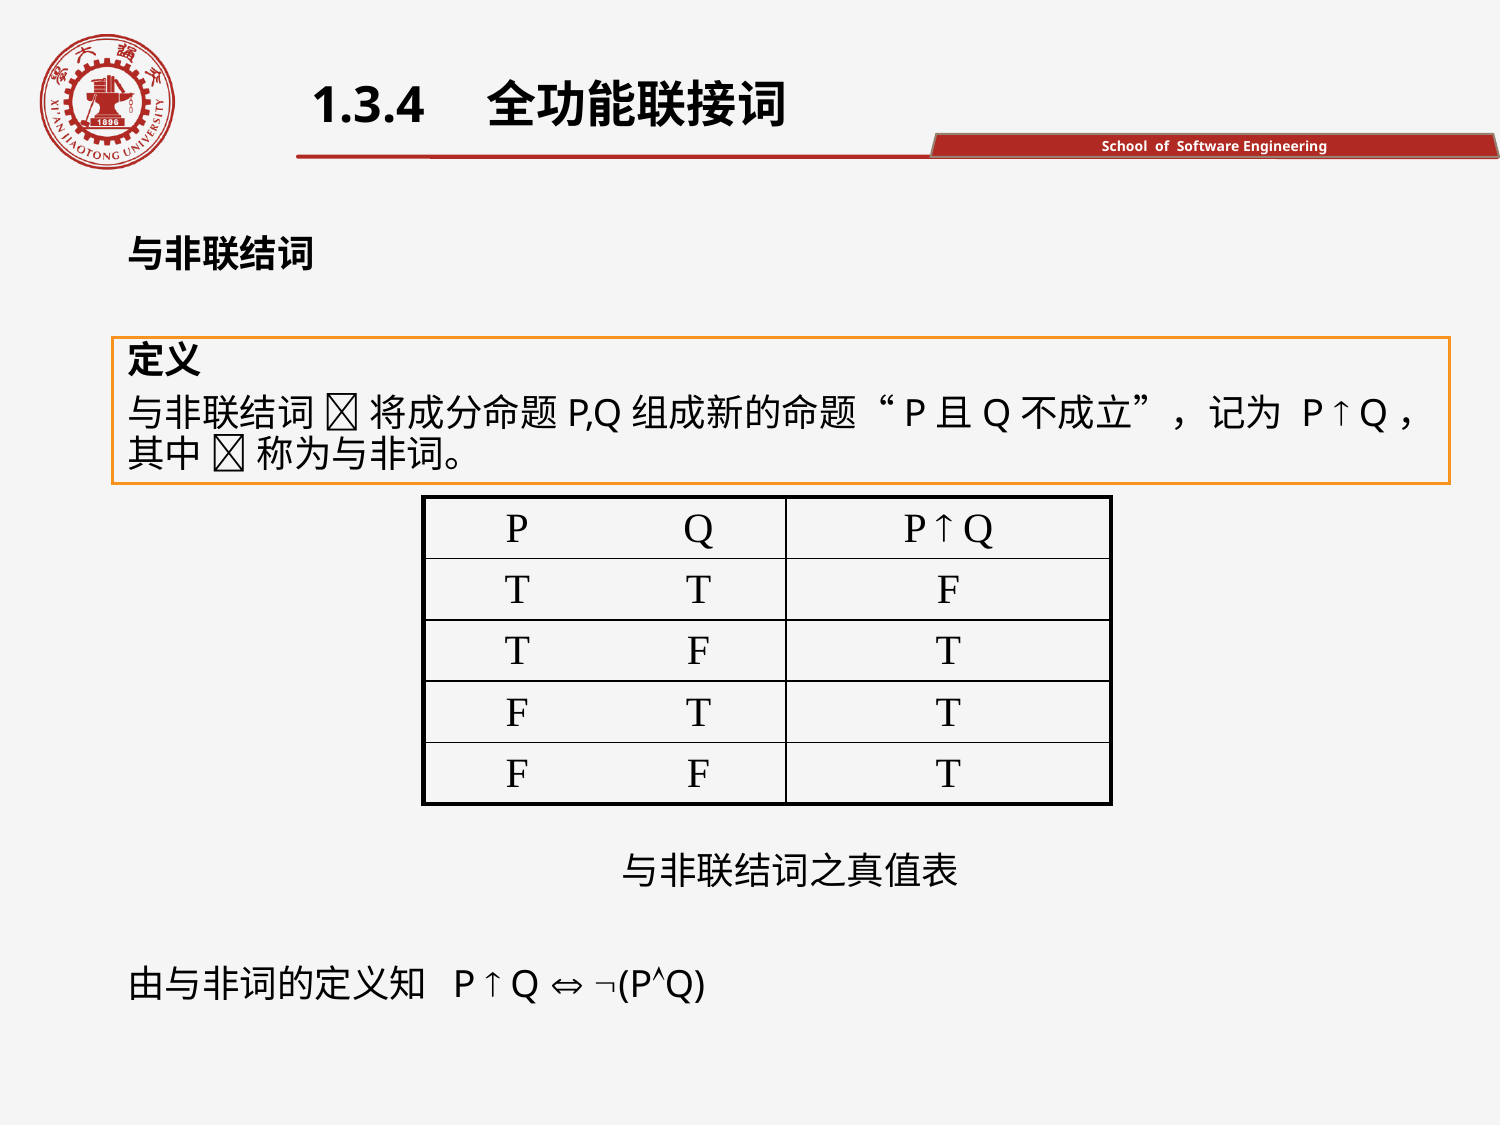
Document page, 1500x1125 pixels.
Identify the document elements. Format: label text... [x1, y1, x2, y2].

list 与非联结词 定义 与非联结词  将成分命题P,Q组成新的命题“P且Q不成立”，记为 P  Q，其中  称为与非词。 与非联结词之真值表 由与非词的定义知 P  Q  (PQ) [112, 227, 1450, 337]
table_cell T [611, 682, 785, 742]
list 1.3.4 全功能联接词 [296, 72, 979, 157]
text_box [111, 337, 1451, 485]
table_cell F [611, 743, 785, 802]
table_header P  Q [787, 499, 1109, 558]
table_cell T [787, 682, 1109, 742]
table_cell T [426, 559, 611, 619]
list 与非联结词 定义 与非联结词  将成分命题P,Q组成新的命题“P且Q不成立”，记为 P  Q，其中  称为与非词。 与非联结词之真值表 由与非词的定义知 P  Q  (PQ) [112, 485, 1450, 1010]
table_cell F [426, 682, 611, 742]
table_cell T [787, 743, 1109, 802]
picture [39, 34, 185, 175]
table_cell T [426, 621, 611, 680]
table_cell F [426, 743, 611, 802]
table_cell F [787, 559, 1109, 619]
table_cell T [611, 559, 785, 619]
table_cell T [787, 621, 1109, 680]
table_header P [426, 499, 611, 558]
table_cell F [611, 621, 785, 680]
table_header Q [611, 499, 785, 558]
